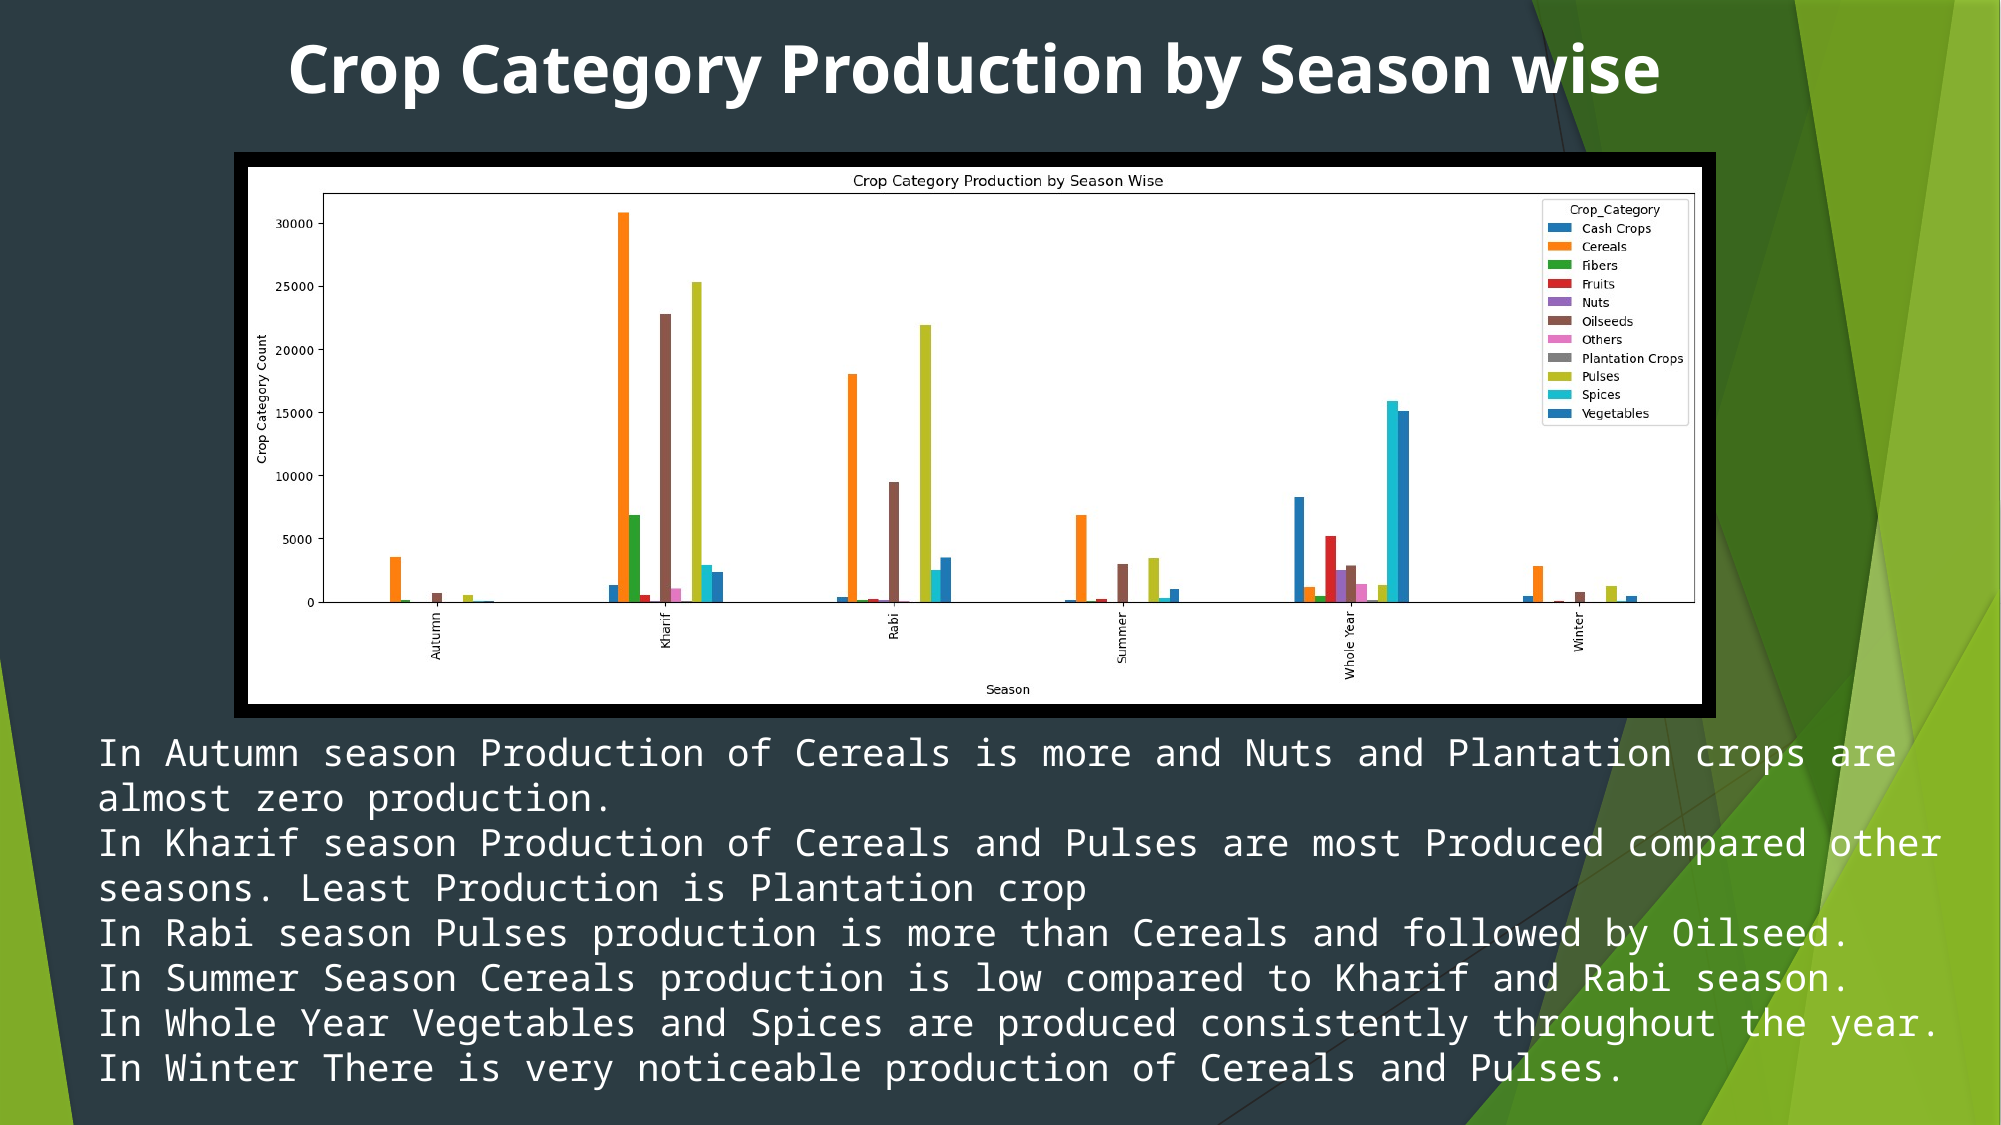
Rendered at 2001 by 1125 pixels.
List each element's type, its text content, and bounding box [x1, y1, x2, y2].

picture [247, 166, 1703, 705]
text_box Crop Category Production by Season wise [205, 19, 1745, 114]
text_box In Autumn season Production of Cereals is more and Nuts and Plantation crops are almost zero production. In Kharif season Production of Cereals and Pulses are most Produced compared other seasons. Least Production is Plantation crop In Rabi season Pulses production is more than Cereals and followed by Oilseed. In Summer Season Cereals production is low compared to Kharif and Rabi season. In Whole Year Vegetables and Spices are produced consistently throughout the year. In Winter There is very noticeable production of Cereals and Pulses. [82, 721, 1978, 1097]
